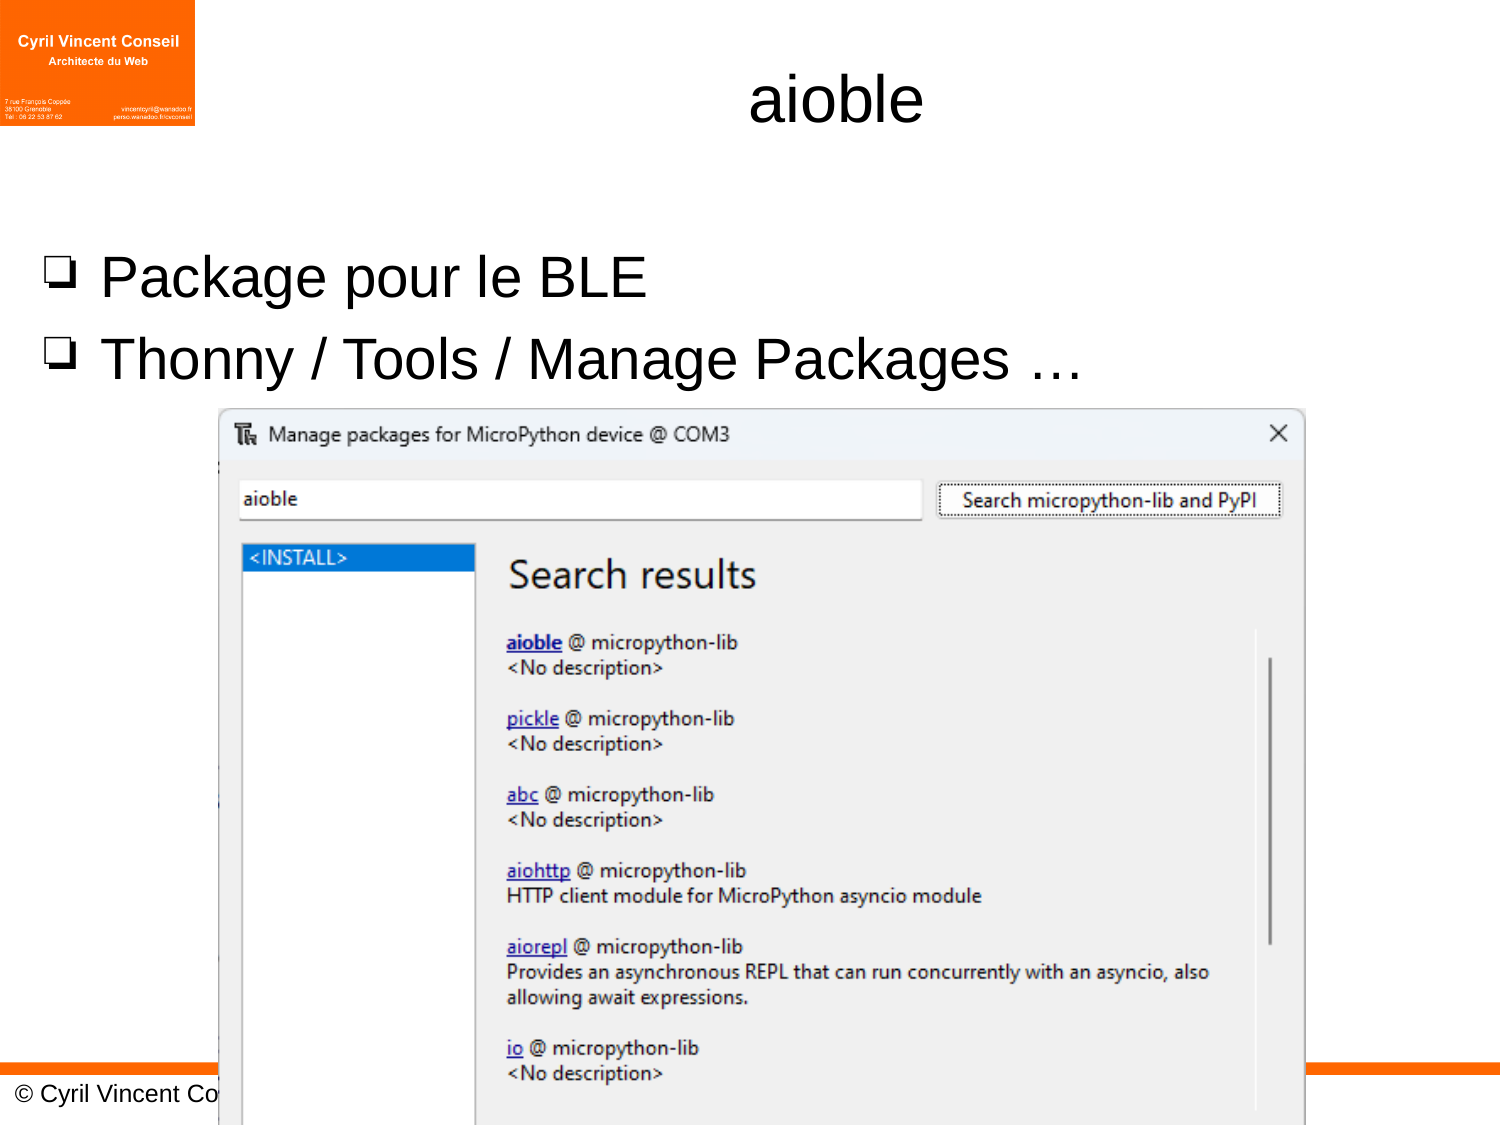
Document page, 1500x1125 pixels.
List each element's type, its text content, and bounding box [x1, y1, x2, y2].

picture [0, 0, 195, 126]
picture [218, 408, 1306, 1125]
title aioble [194, 2, 1480, 190]
list Package pour le BLE Thonny / Tools / Manage Packages … [29, 231, 1468, 1059]
